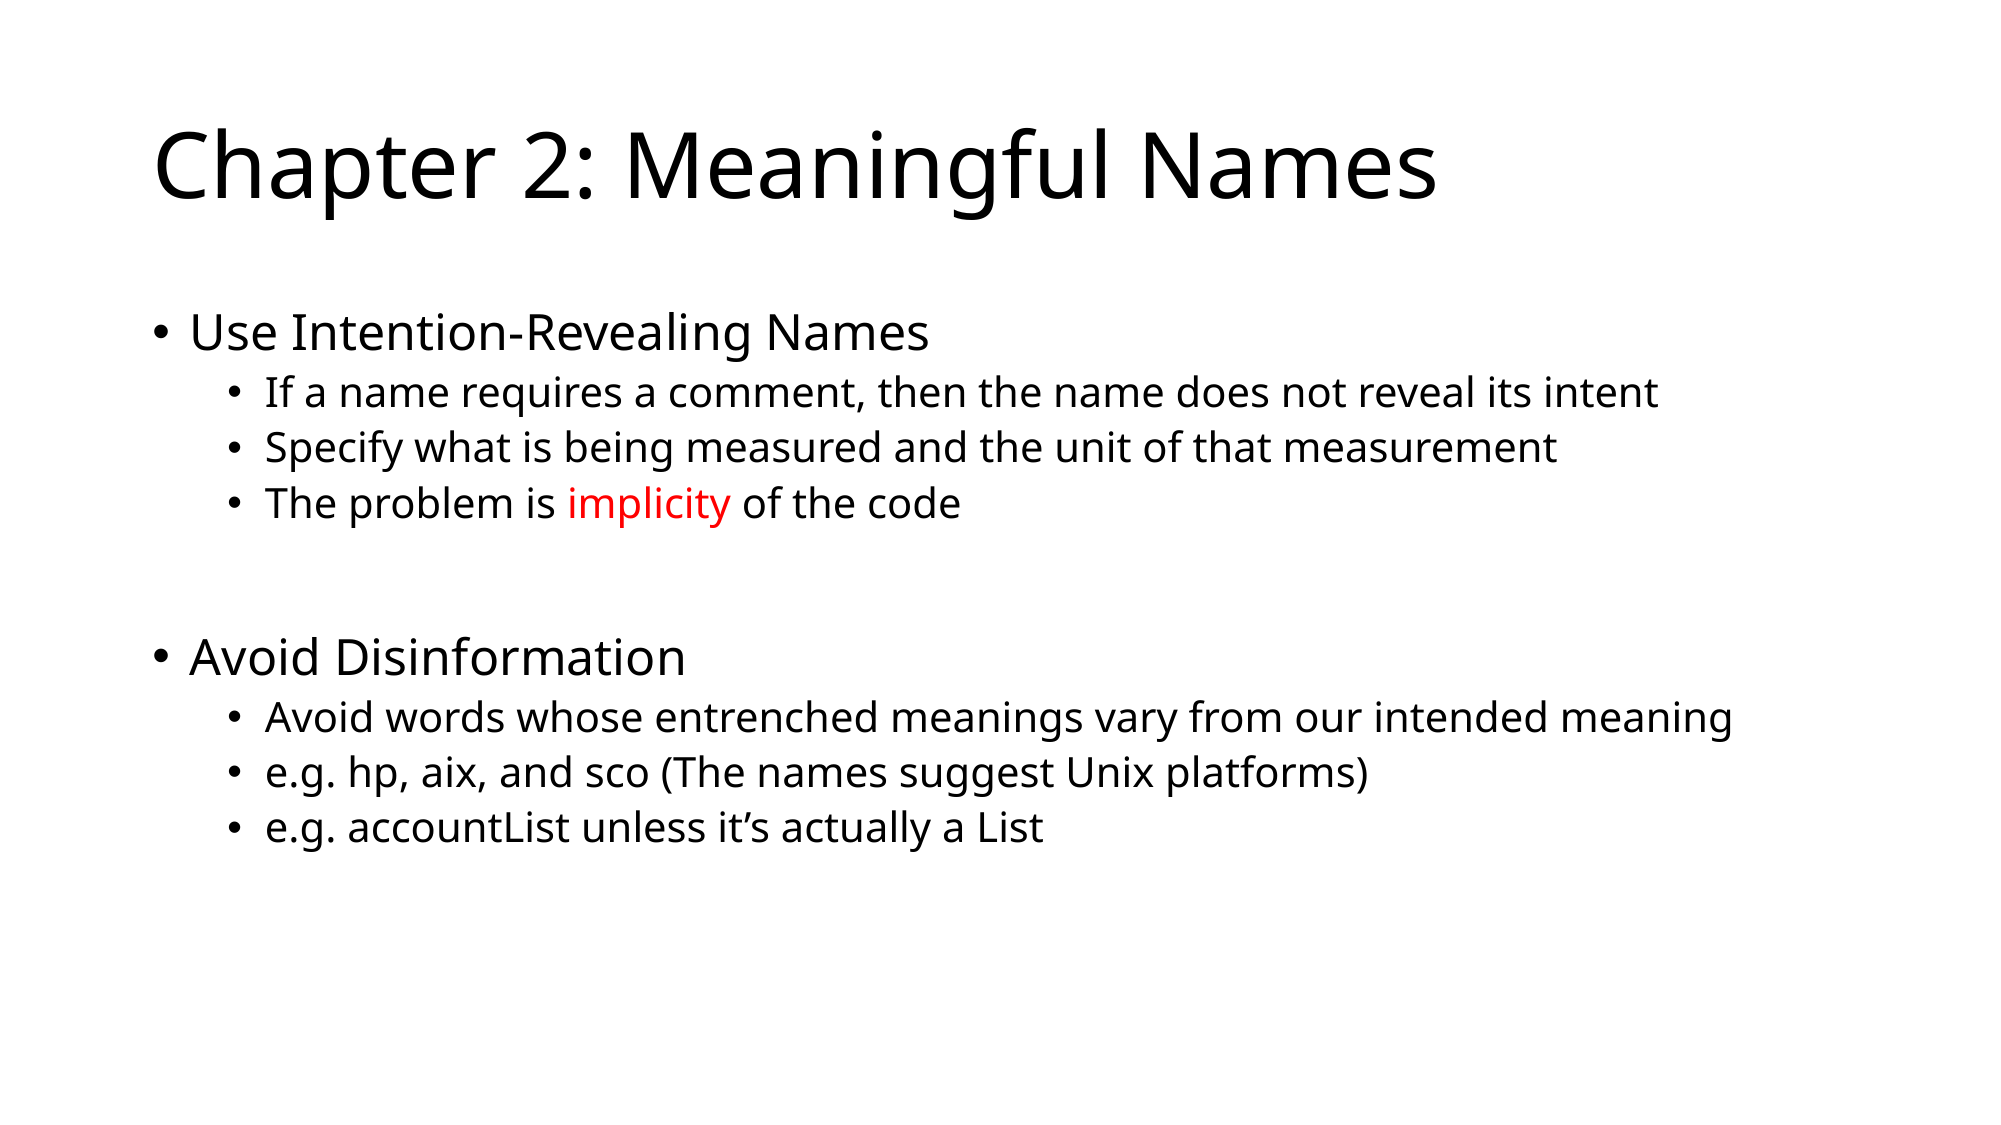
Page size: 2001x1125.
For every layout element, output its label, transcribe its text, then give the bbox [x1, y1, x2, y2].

title Chapter 2: Meaningful Names [137, 59, 1863, 278]
list Use Intention-Revealing Names If a name requires a comment, then the name does not reveal its intent Specify what is being measured and the unit of that measurement The problem is implicity of the code Avoid Disinformation Avoid words whose entrenched meanings vary from our intended meaning e.g. hp, aix, and sco (The names suggest Unix platforms) e.g. accountList unless it’s actually a List [137, 299, 1863, 1014]
